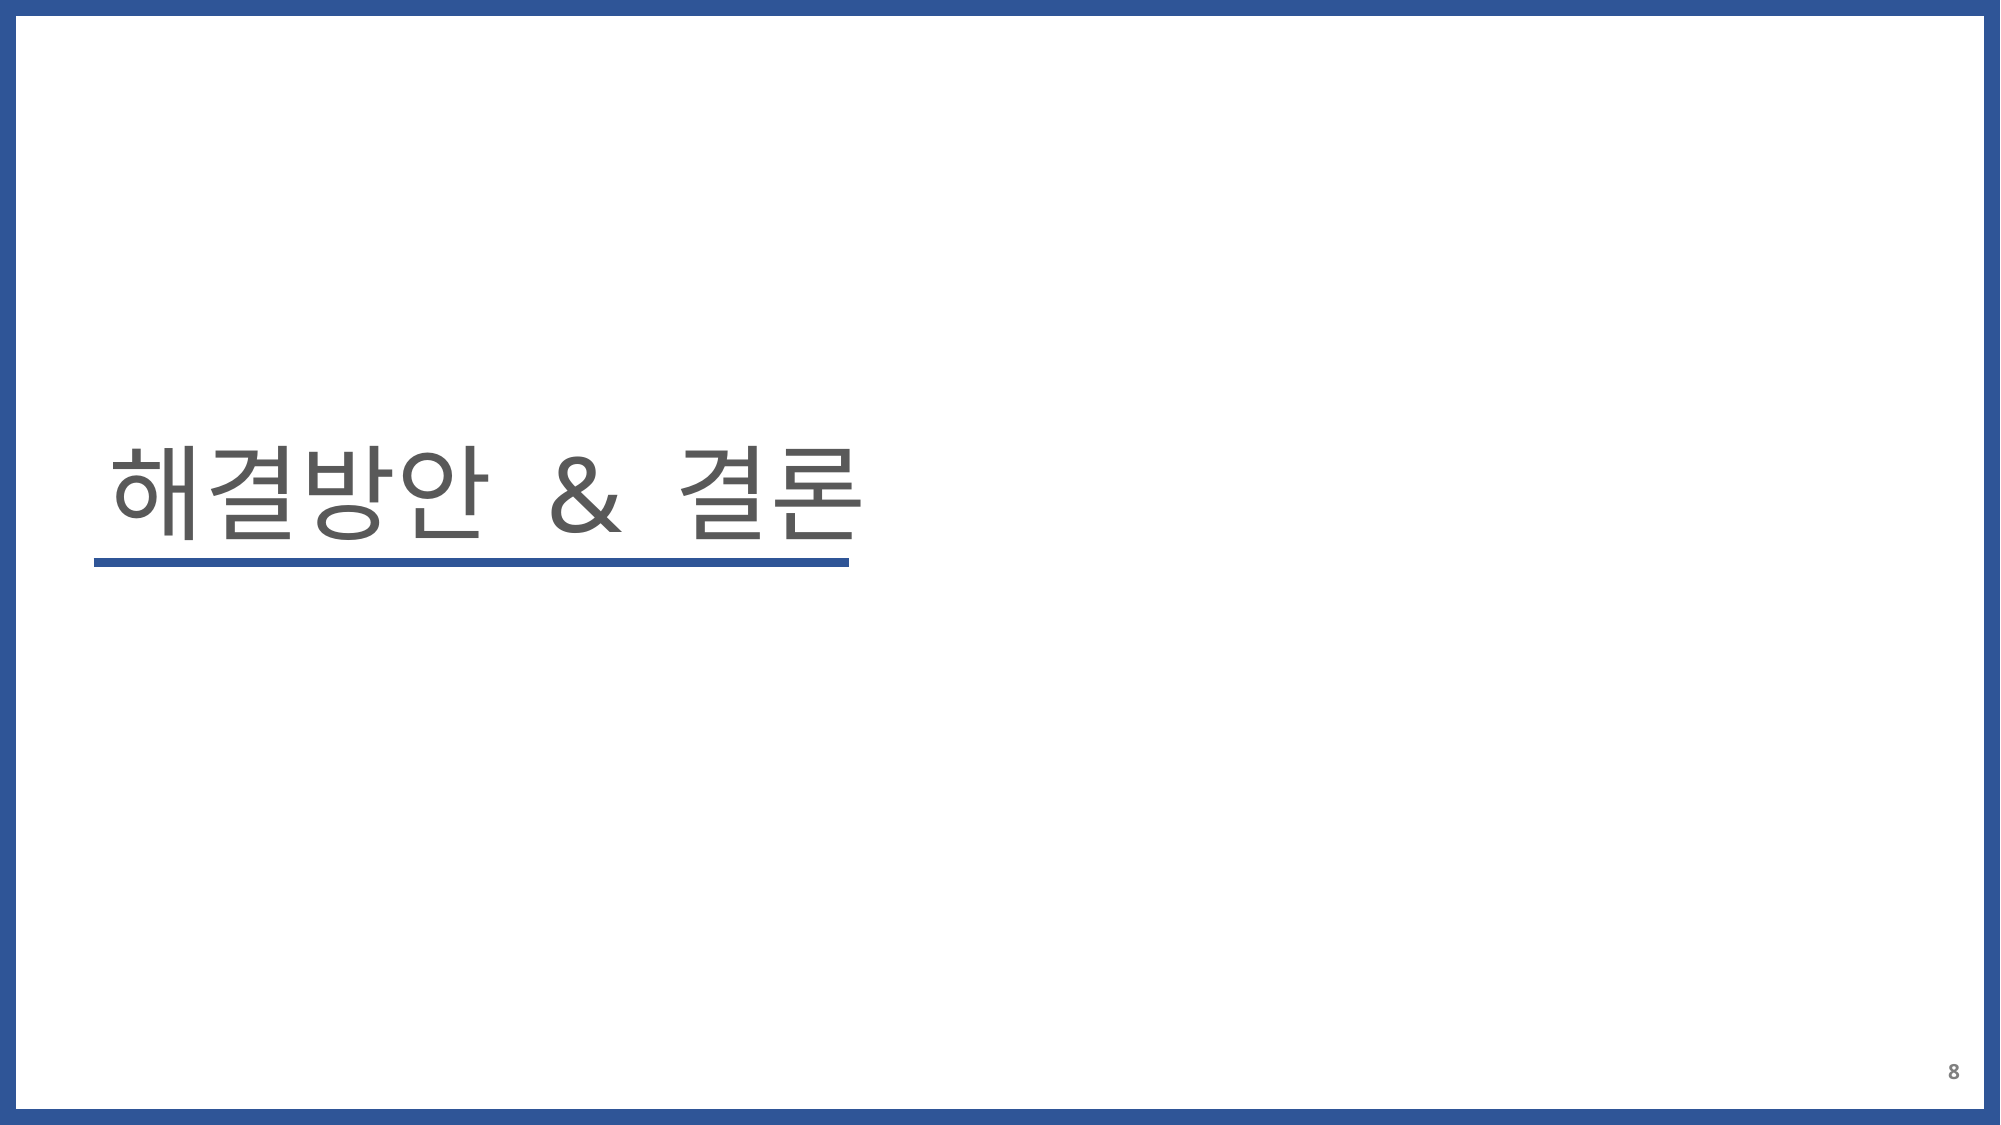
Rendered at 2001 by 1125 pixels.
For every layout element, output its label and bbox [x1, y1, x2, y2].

text_box [0, 0, 2000, 1125]
